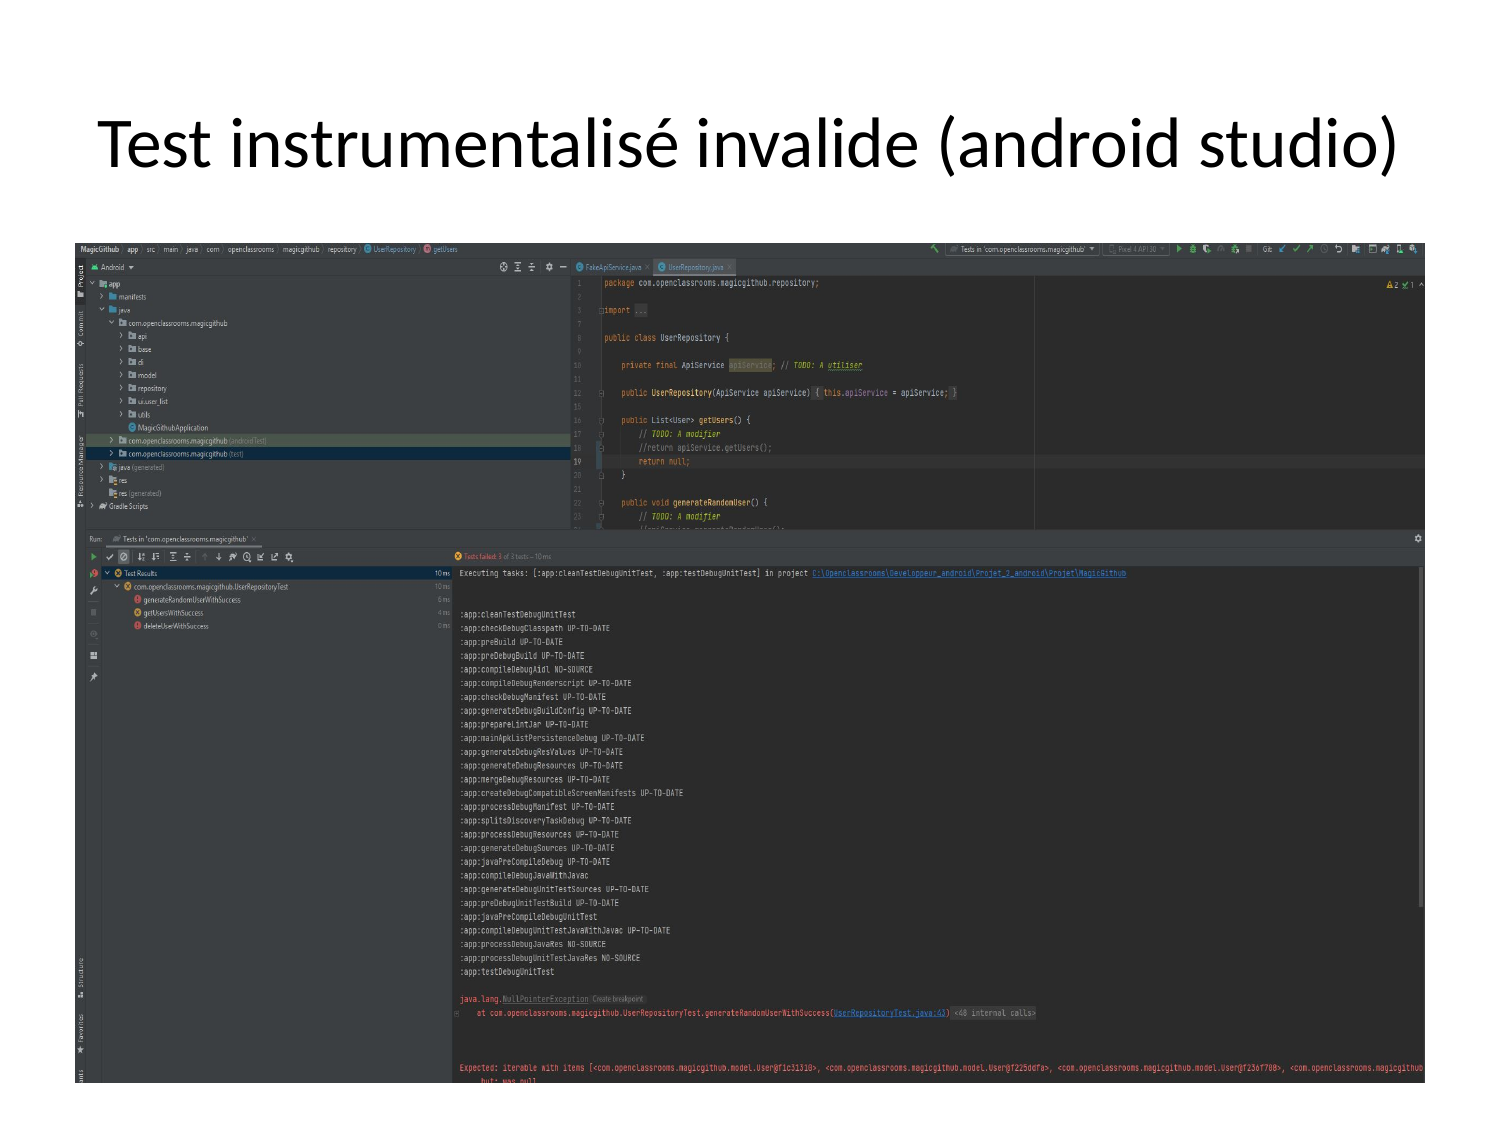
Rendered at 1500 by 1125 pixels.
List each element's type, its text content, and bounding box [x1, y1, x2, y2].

title Test instrumentalisé invalide (android studio) [75, 45, 1425, 233]
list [74, 243, 1426, 1083]
